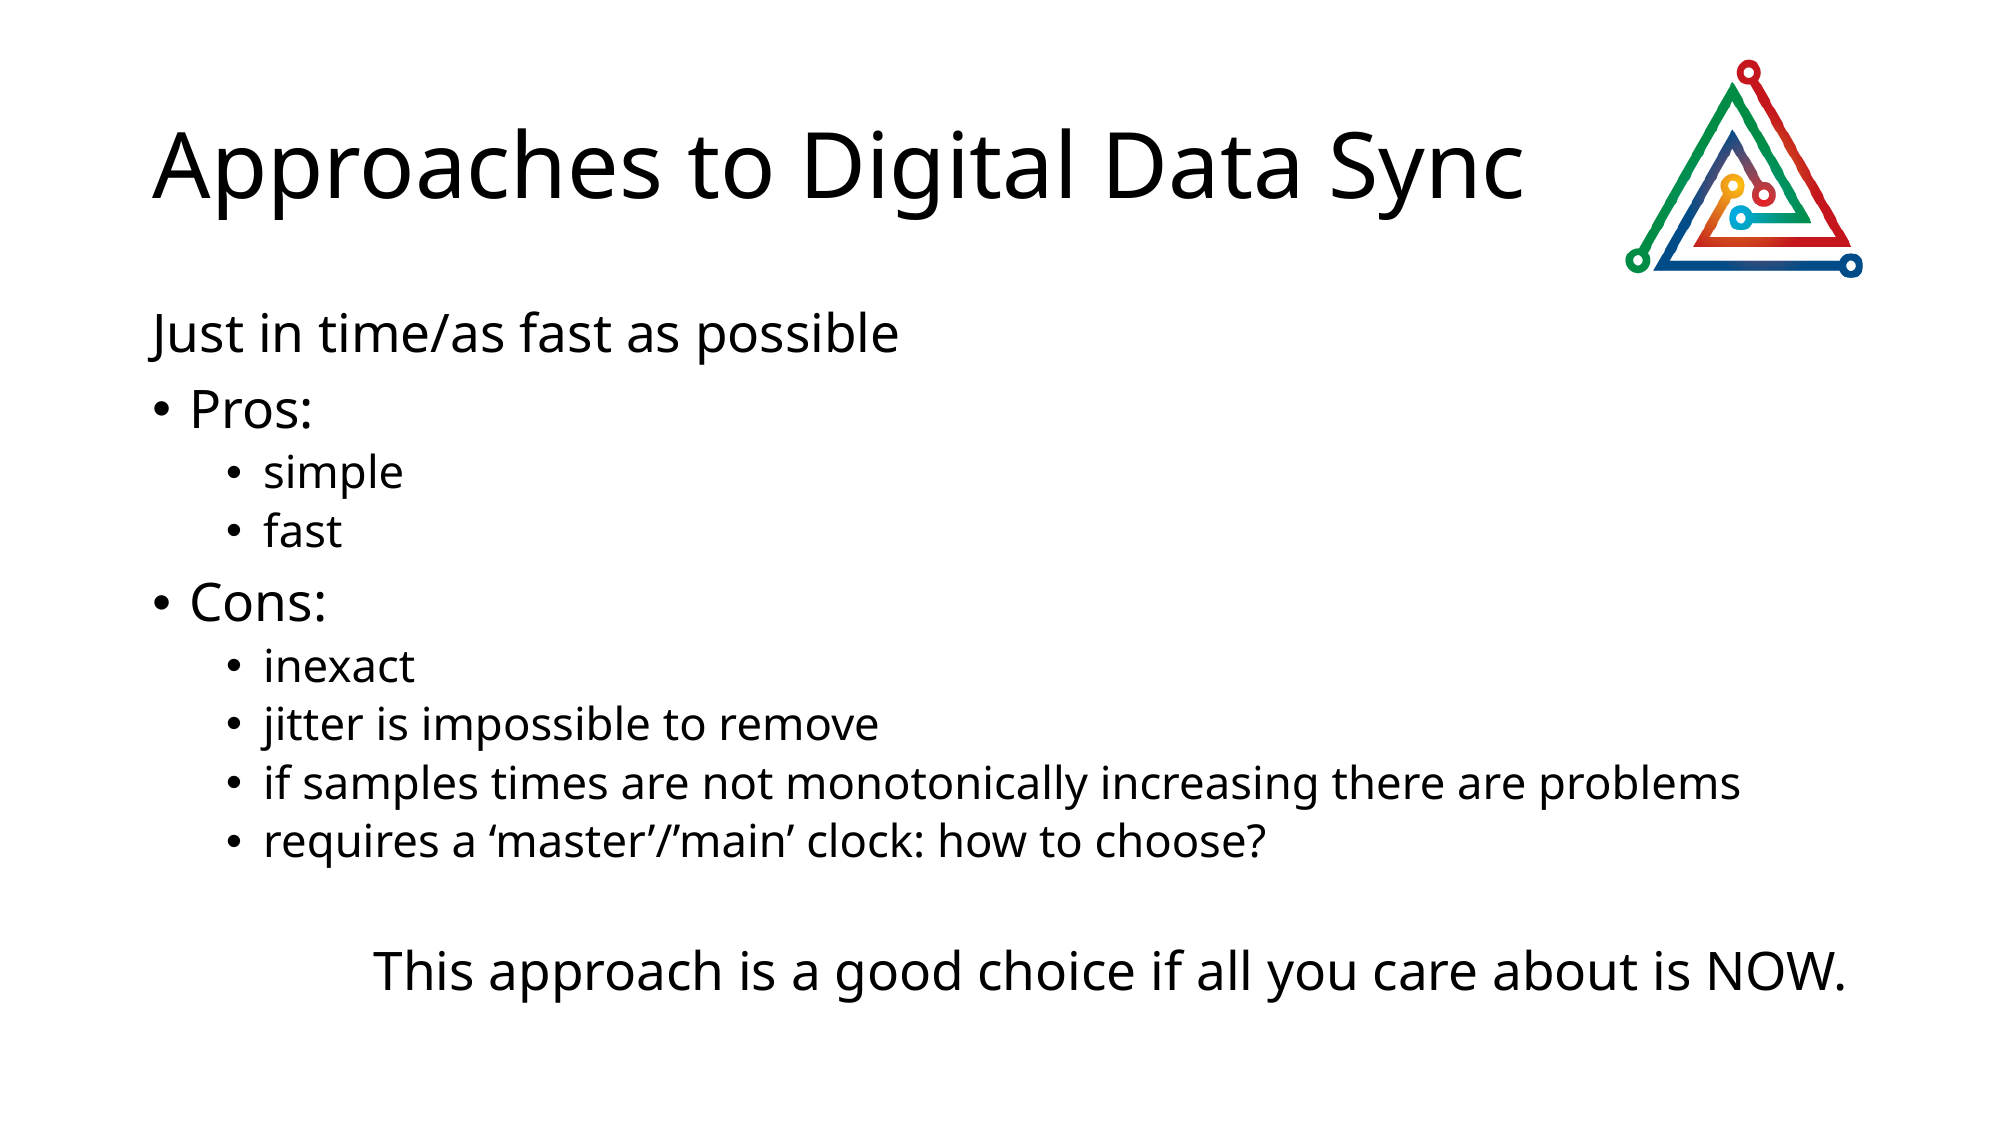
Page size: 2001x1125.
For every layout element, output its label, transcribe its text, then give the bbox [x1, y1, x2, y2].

picture [1625, 59, 1863, 278]
title Approaches to Digital Data Sync [137, 59, 1607, 278]
list Just in time/as fast as possible Pros: simple fast Cons: inexact jitter is impossible to remove if samples times are not monotonically increasing there are problems requires a ‘master’/’main’ clock: how to choose? This approach is a good choice if all you care about is NOW. [137, 299, 1863, 1014]
